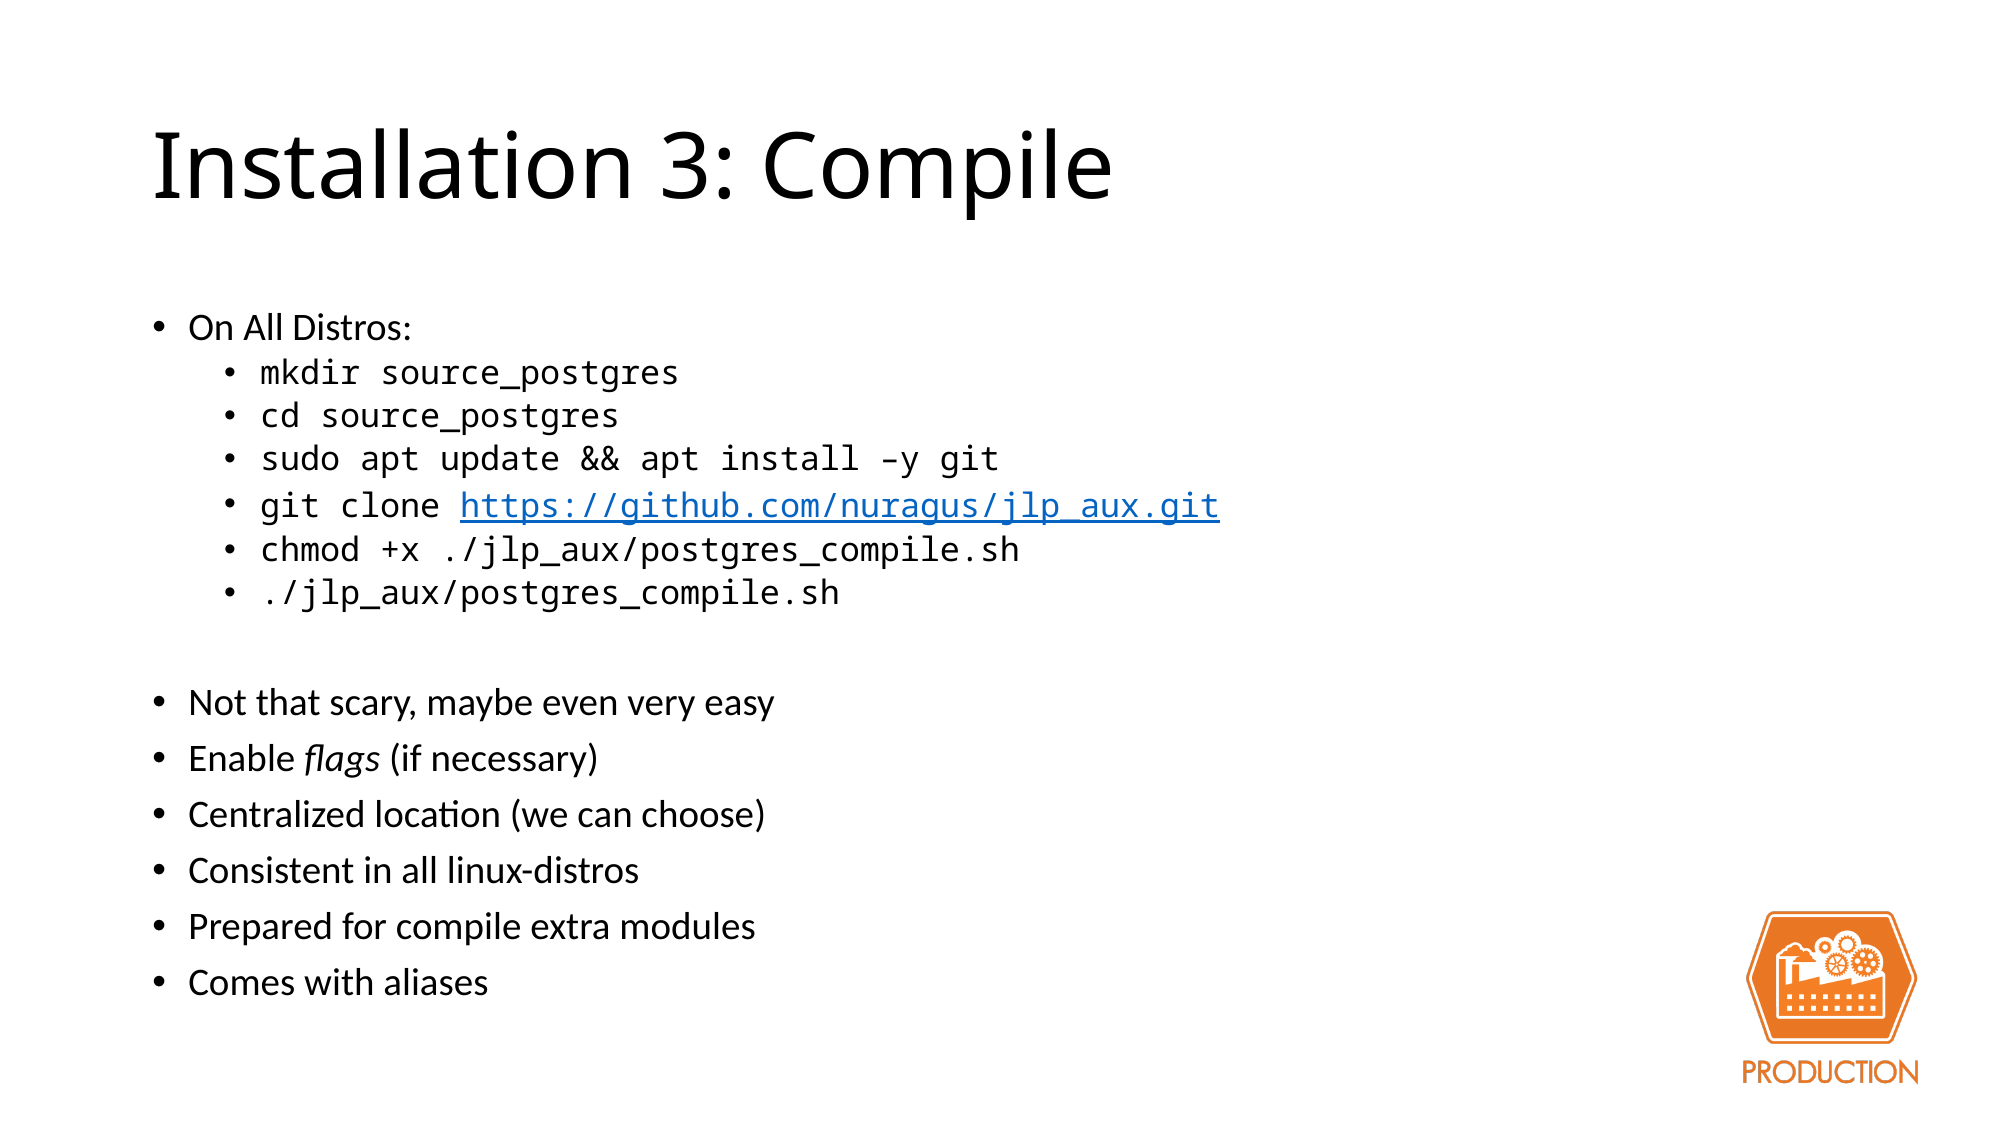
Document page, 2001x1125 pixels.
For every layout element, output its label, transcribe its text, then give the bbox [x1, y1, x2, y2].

picture [1726, 892, 1935, 1100]
title Installation 3: Compile [137, 59, 1863, 278]
list On All Distros: mkdir source_postgres cd source_postgres sudo apt update && apt install –y git git clone https://github.com/nuragus/jlp_aux.git chmod +x ./jlp_aux/postgres_compile.sh ./jlp_aux/postgres_compile.sh Not that scary, maybe even very easy Enable flags (if necessary) Centralized location (we can choose) Consistent in all linux-distros Prepared for compile extra modules Comes with aliases [137, 299, 1863, 1014]
